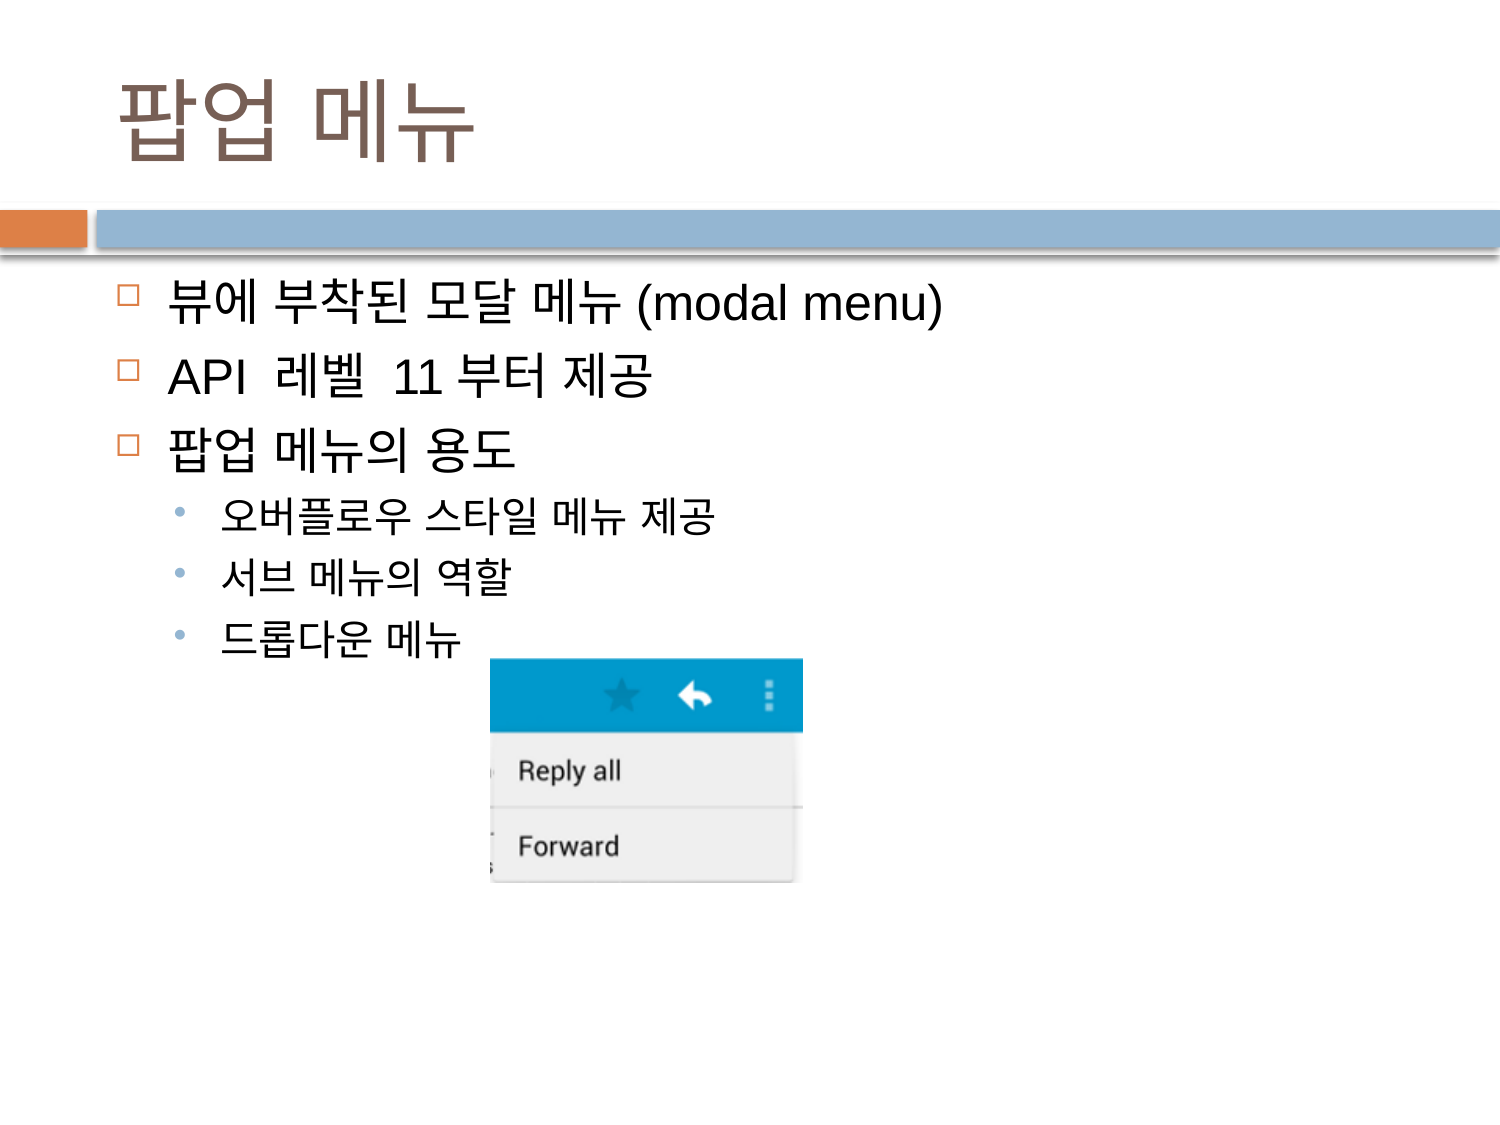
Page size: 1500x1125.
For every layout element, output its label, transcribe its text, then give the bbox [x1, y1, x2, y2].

picture [765, 680, 773, 688]
title 팝업 메뉴 [100, 37, 1438, 200]
picture [489, 732, 803, 883]
picture [765, 691, 773, 700]
picture [765, 703, 773, 711]
list 뷰에 부착된 모달 메뉴(modal menu) API 레벨 11부터 제공 팝업 메뉴의 용도 오버플로우 스타일 메뉴 제공 서브 메뉴의 역할 드롭다운 메뉴 [100, 262, 1438, 1000]
picture [678, 680, 712, 710]
